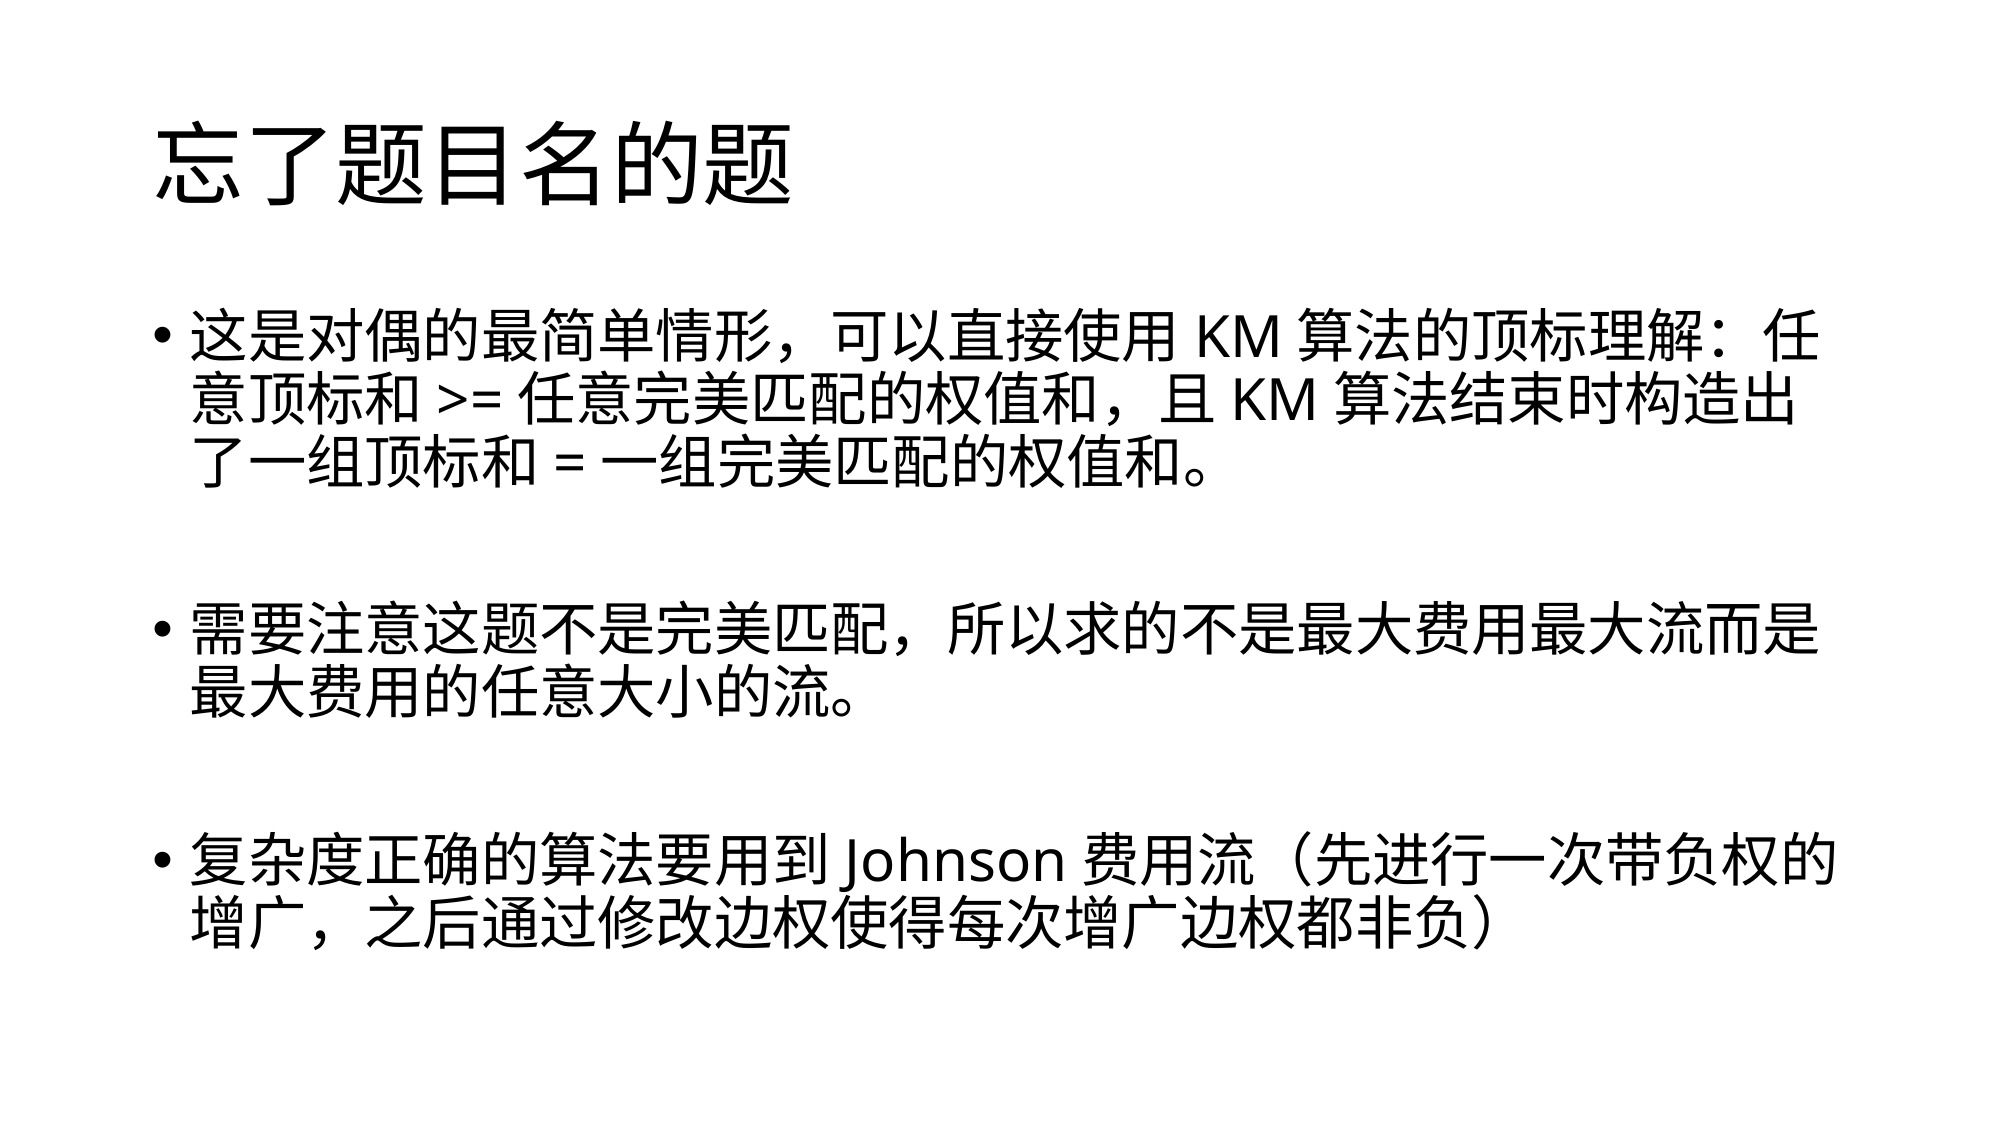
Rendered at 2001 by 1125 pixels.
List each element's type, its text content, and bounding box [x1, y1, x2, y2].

list 这是对偶的最简单情形，可以直接使用KM算法的顶标理解：任意顶标和>=任意完美匹配的权值和，且KM算法结束时构造出了一组顶标和=一组完美匹配的权值和。 需要注意这题不是完美匹配，所以求的不是最大费用最大流而是最大费用的任意大小的流。 复杂度正确的算法要用到Johnson费用流（先进行一次带负权的增广，之后通过修改边权使得每次增广边权都非负） [137, 299, 1863, 1014]
title 忘了题目名的题 [137, 59, 1863, 278]
